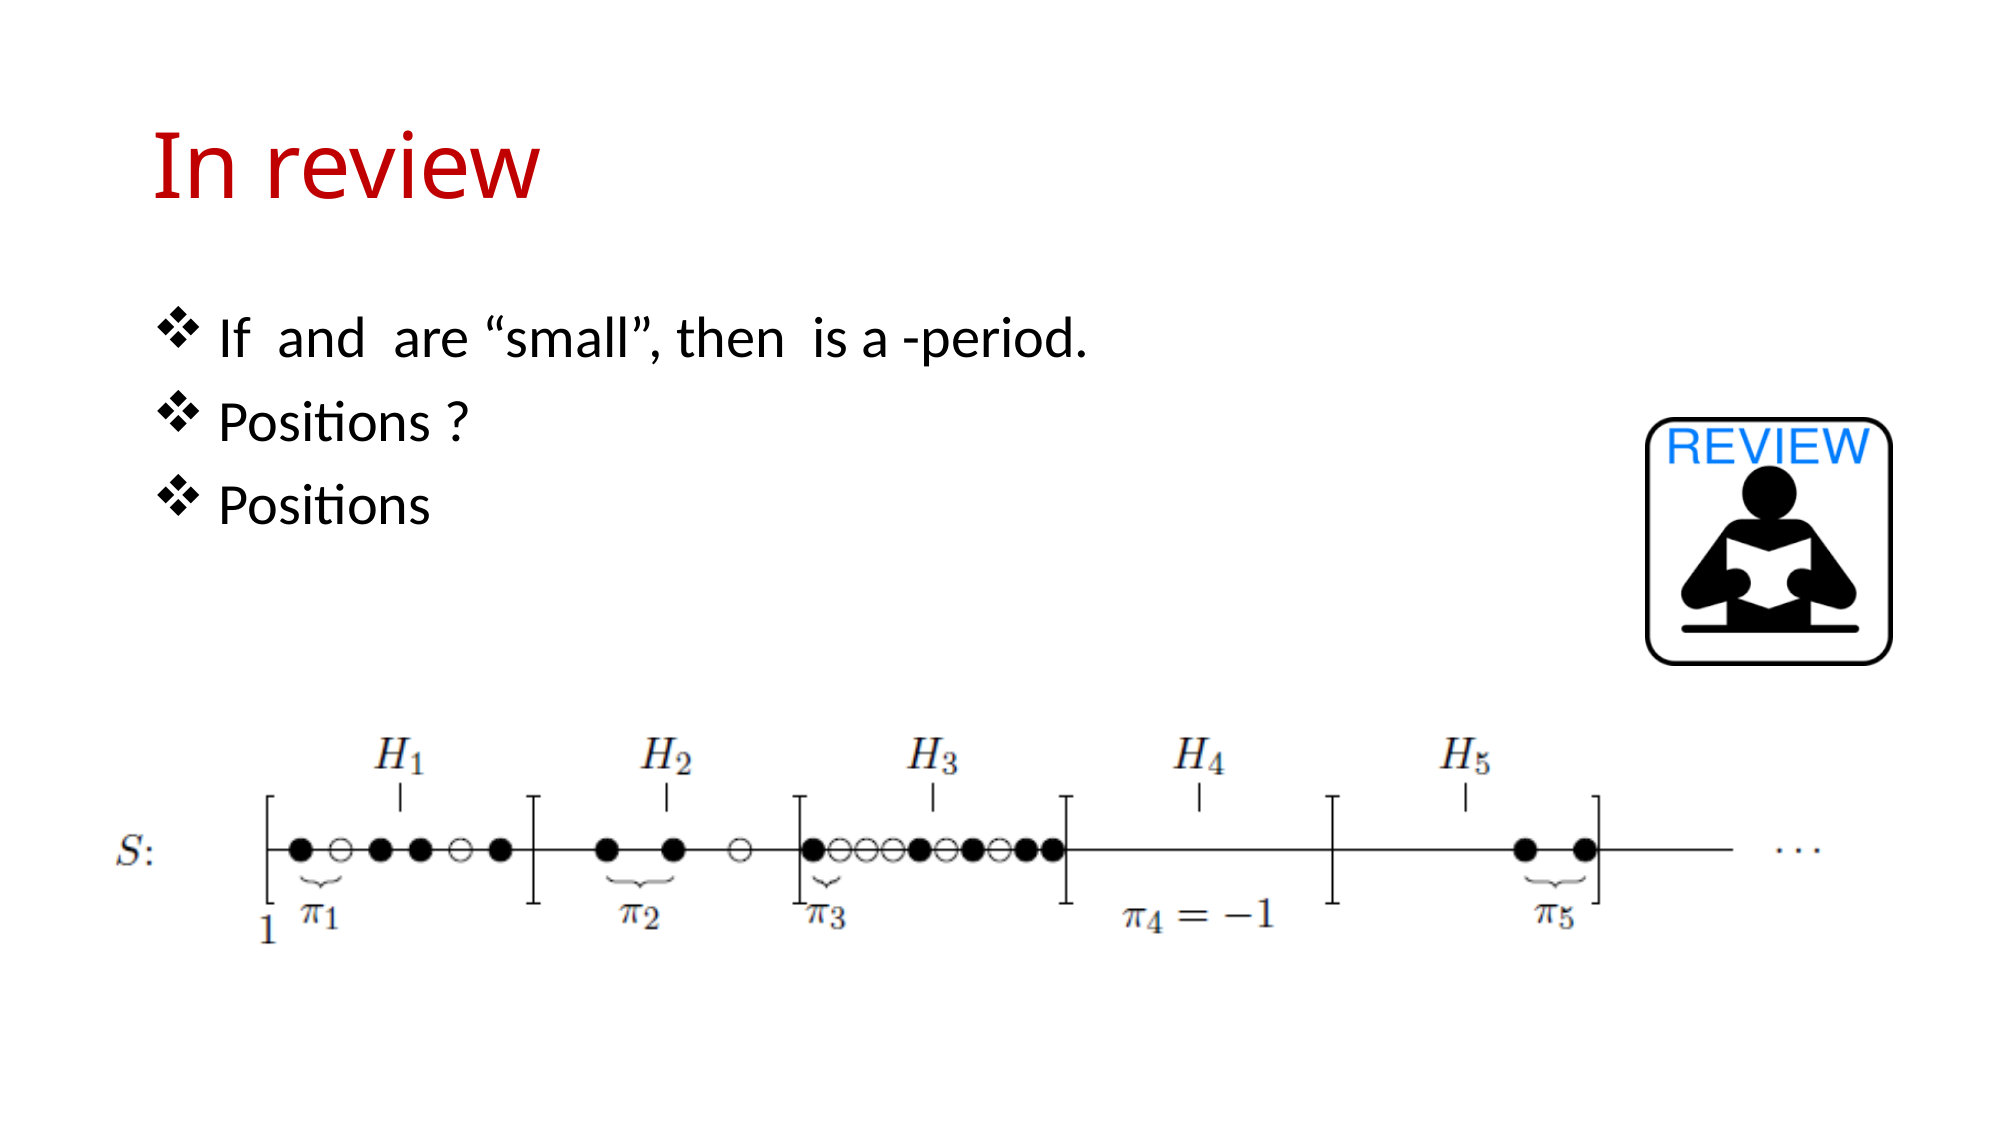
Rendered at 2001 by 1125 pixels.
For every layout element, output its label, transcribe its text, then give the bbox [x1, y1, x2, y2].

picture [1645, 417, 1893, 666]
title In review [137, 59, 1863, 278]
picture [74, 703, 1877, 975]
